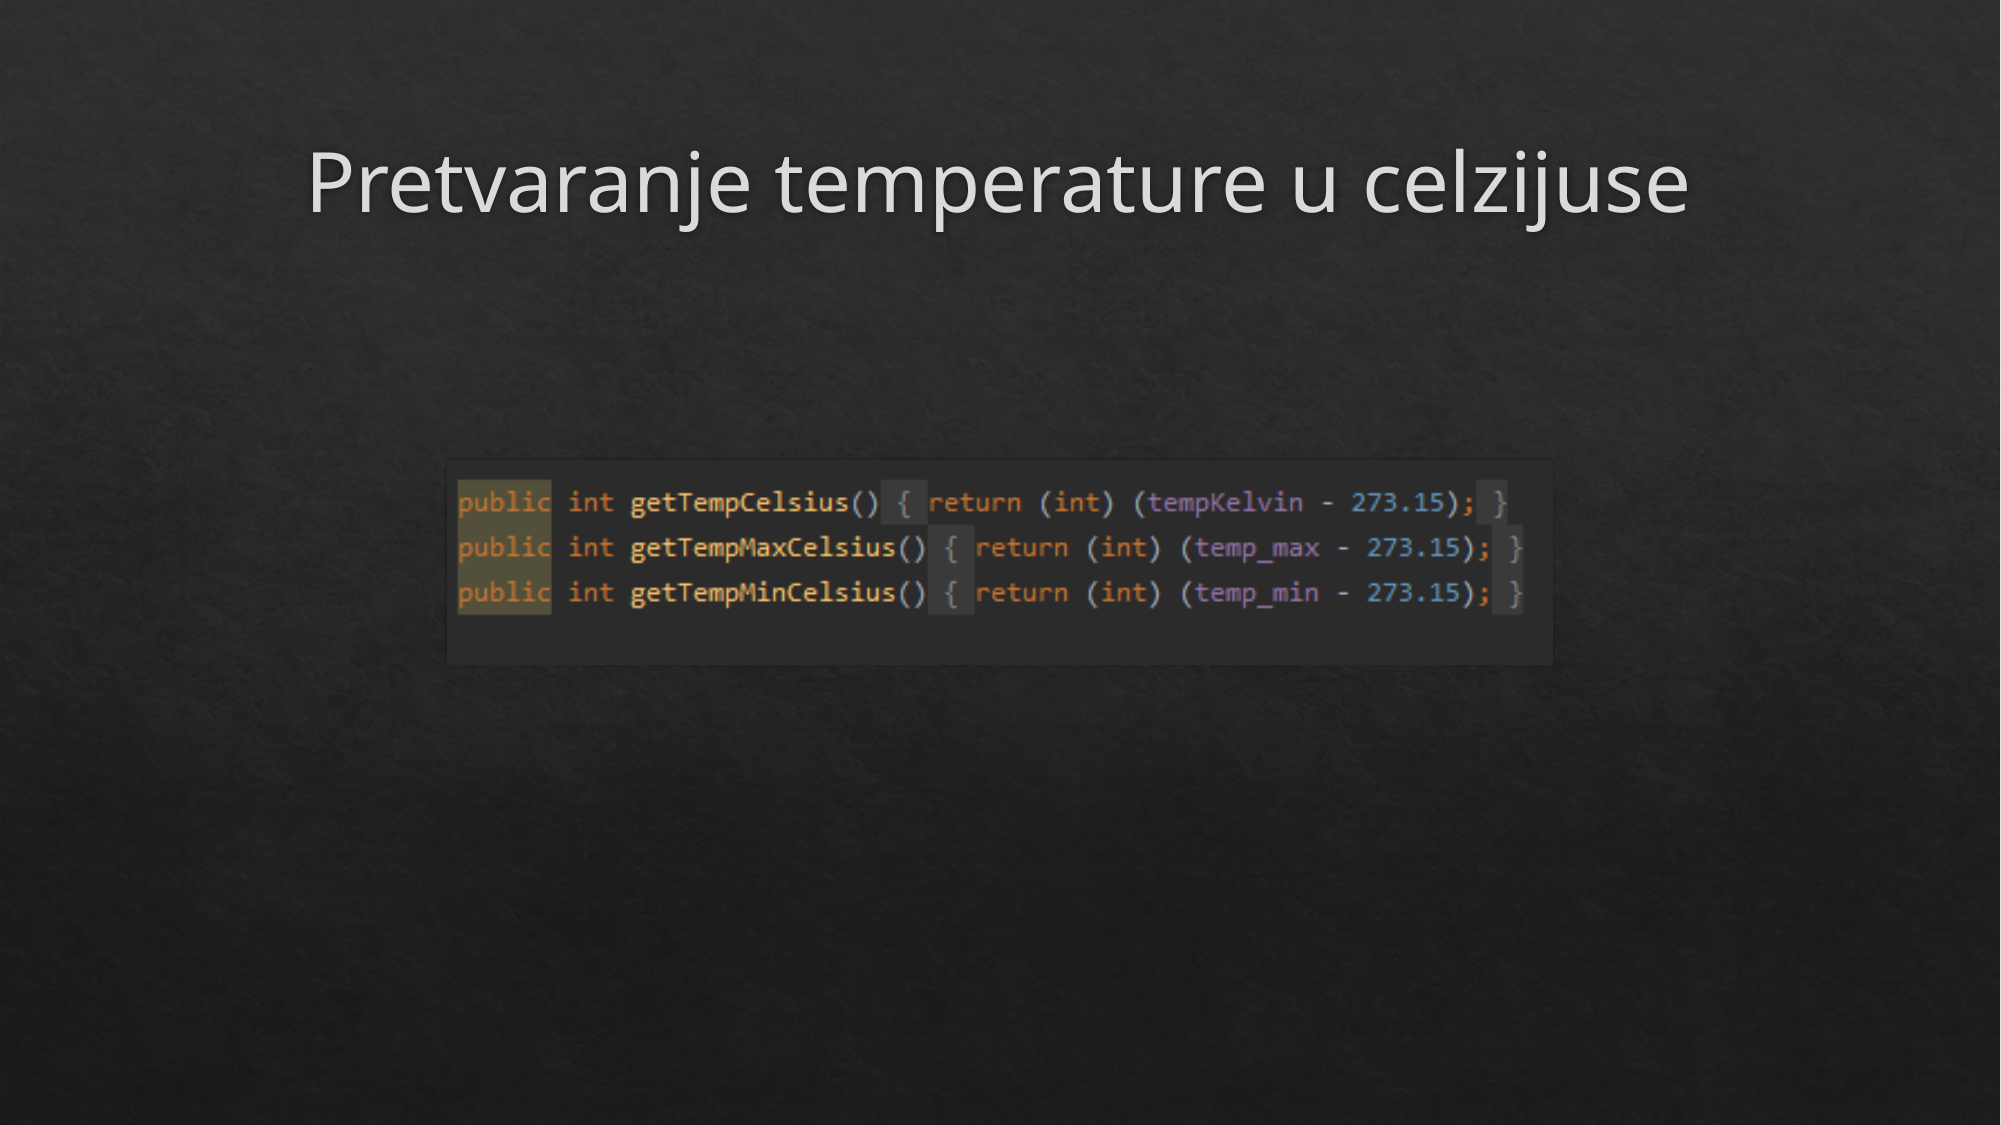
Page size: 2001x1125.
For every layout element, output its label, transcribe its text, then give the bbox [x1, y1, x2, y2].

title Pretvaranje temperature u celzijuse [149, 99, 1849, 260]
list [447, 460, 1553, 665]
